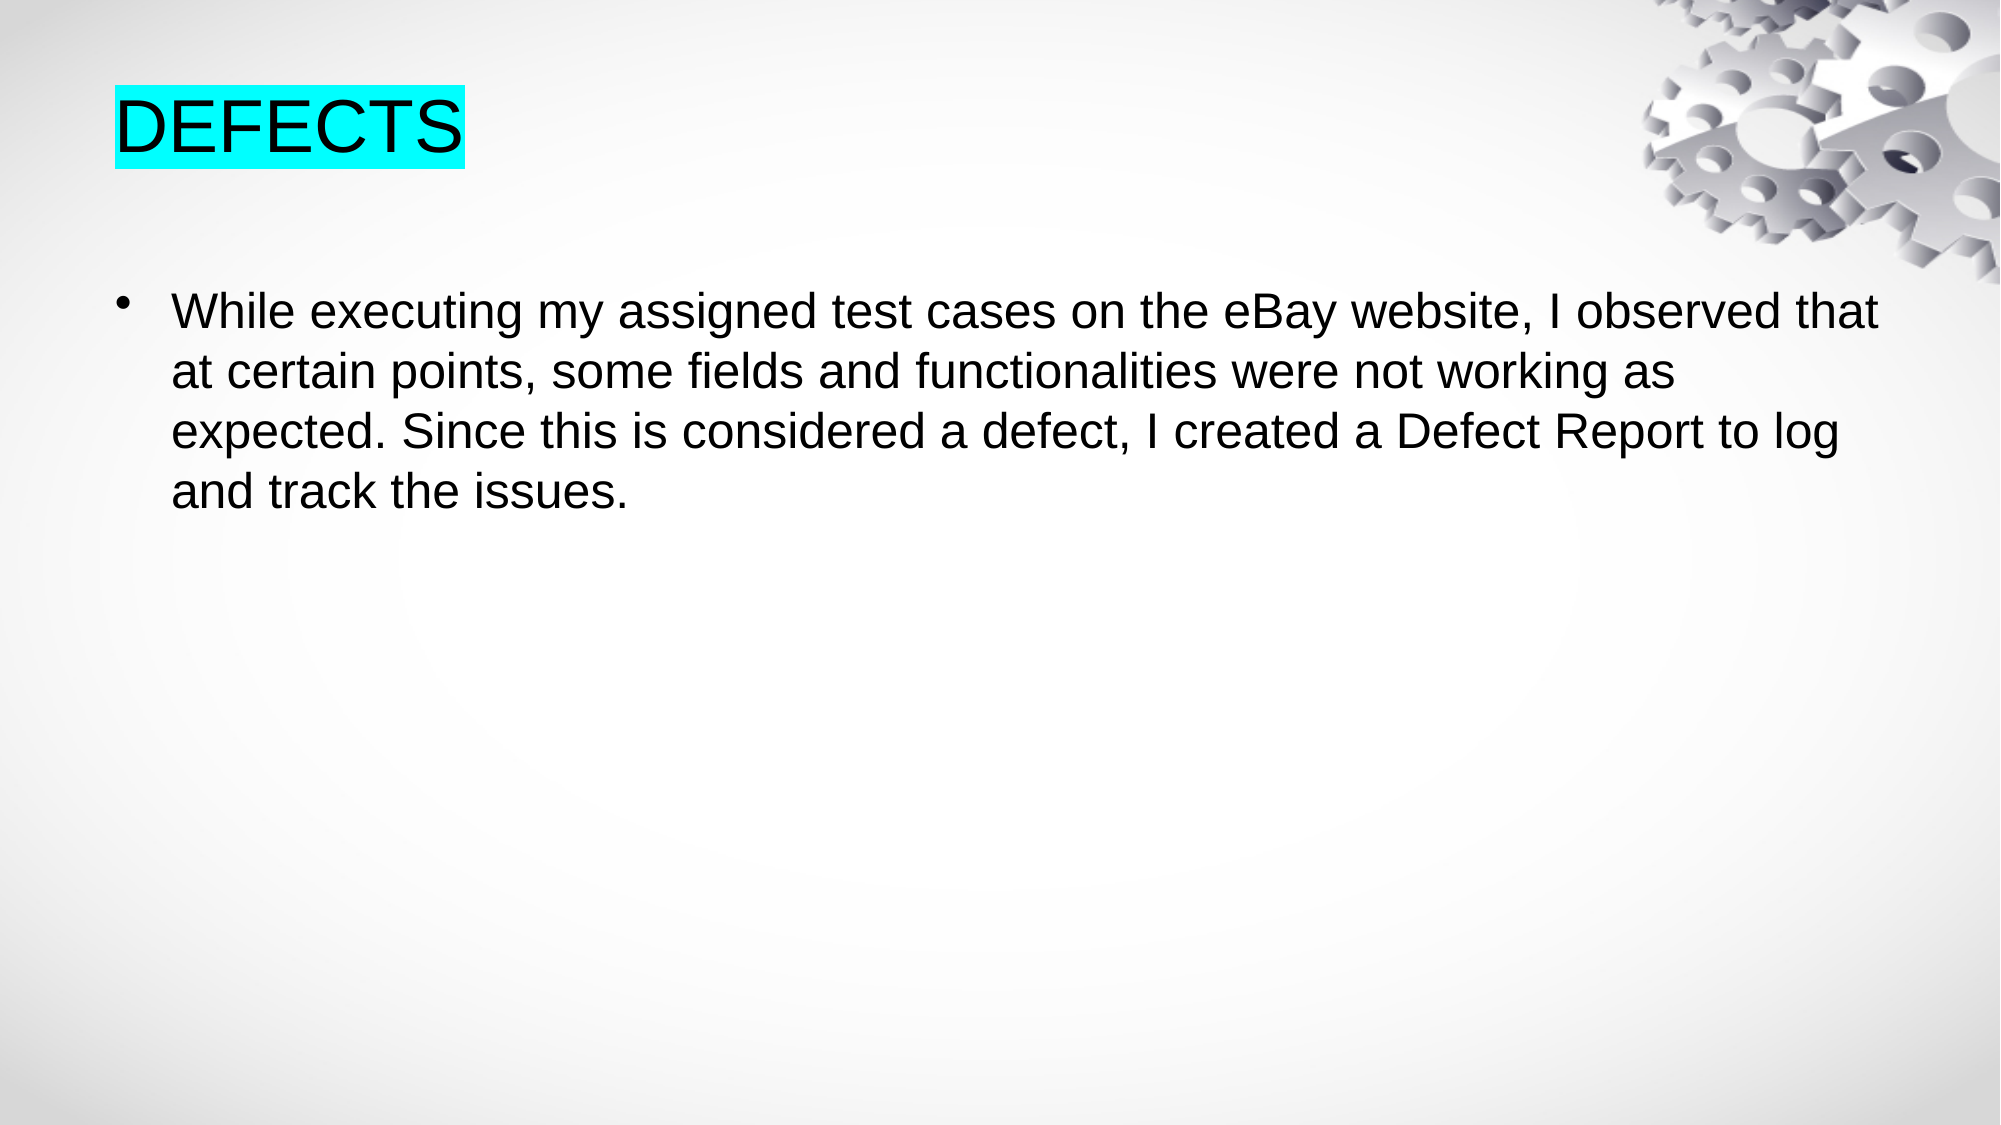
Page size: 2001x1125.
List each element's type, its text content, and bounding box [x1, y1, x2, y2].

picture [0, 0, 2000, 1125]
title DEFECTS [99, 83, 1901, 162]
list While executing my assigned test cases on the eBay website, I observed that at certain points, some fields and functionalities were not working as expected. Since this is considered a defect, I created a Defect Report to log and track the issues. [99, 271, 1901, 1125]
